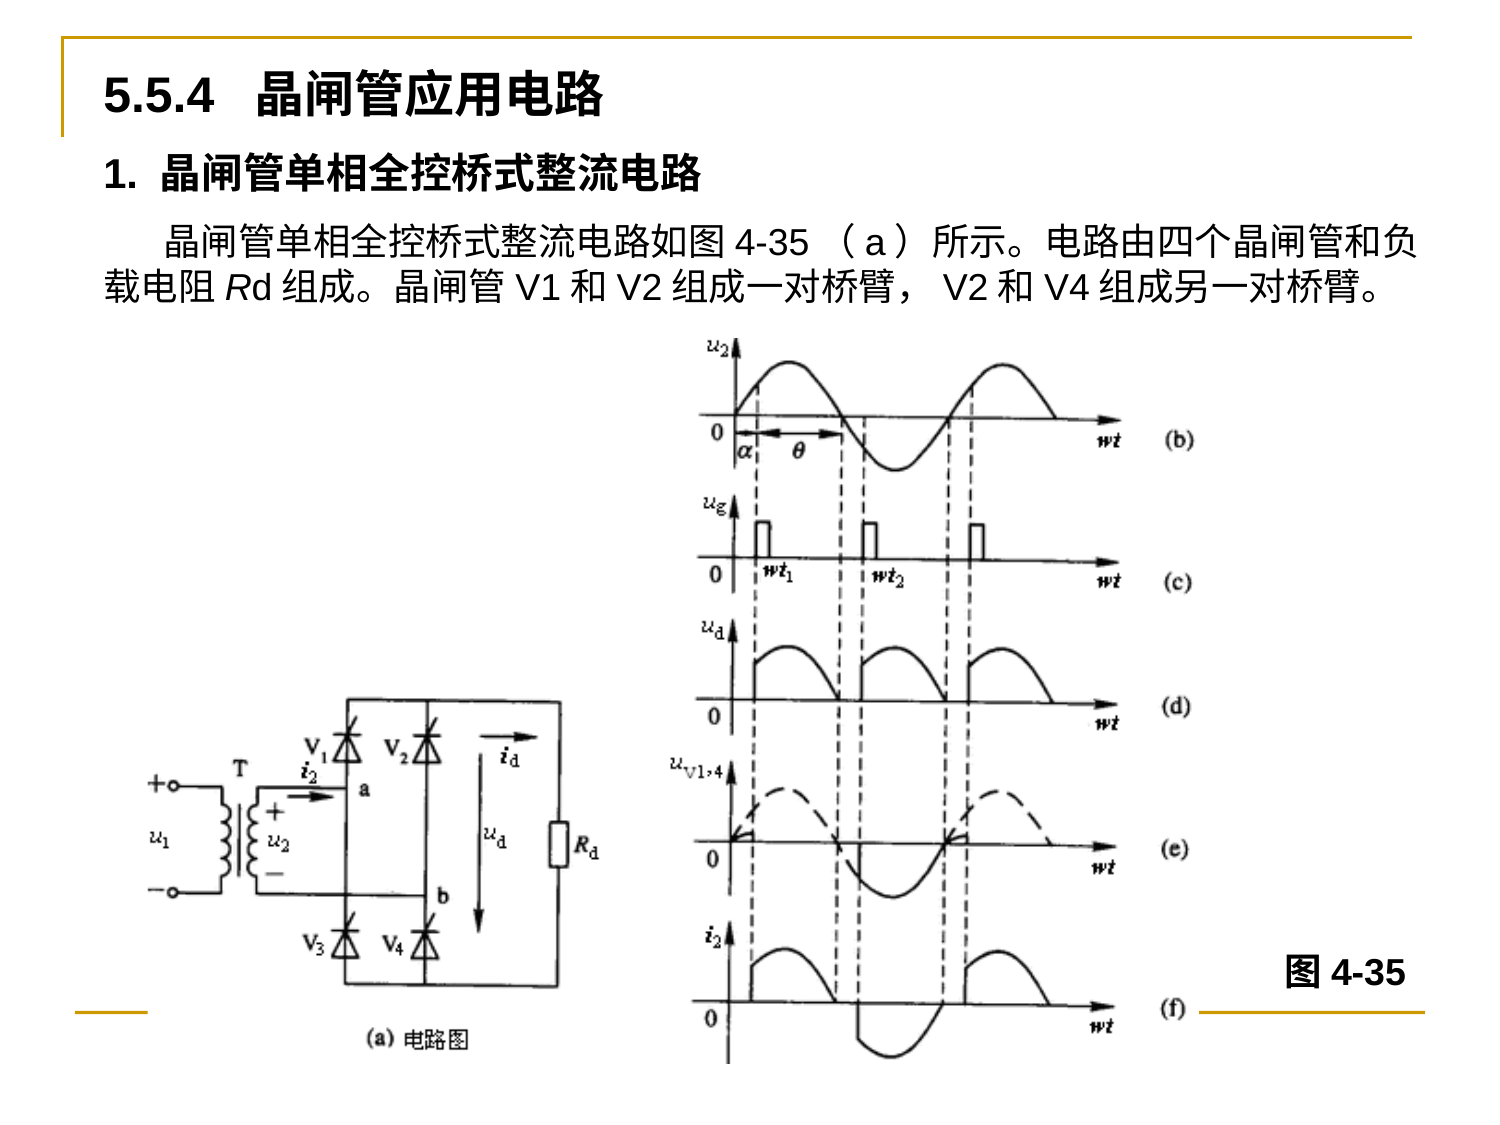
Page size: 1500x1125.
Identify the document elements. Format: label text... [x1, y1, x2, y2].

picture [147, 337, 1200, 1064]
text_box 图4-35 [1269, 940, 1448, 1001]
text_box 5.5.4 晶闸管应用电路 1. 晶闸管单相全控桥式整流电路 晶闸管单相全控桥式整流电路如图4-35（a）所示。电路由四个晶闸管和负载电阻Rd组成。晶闸管V1和V2组成一对桥臂，V2和V4组成另一对桥臂。 [88, 54, 1447, 316]
